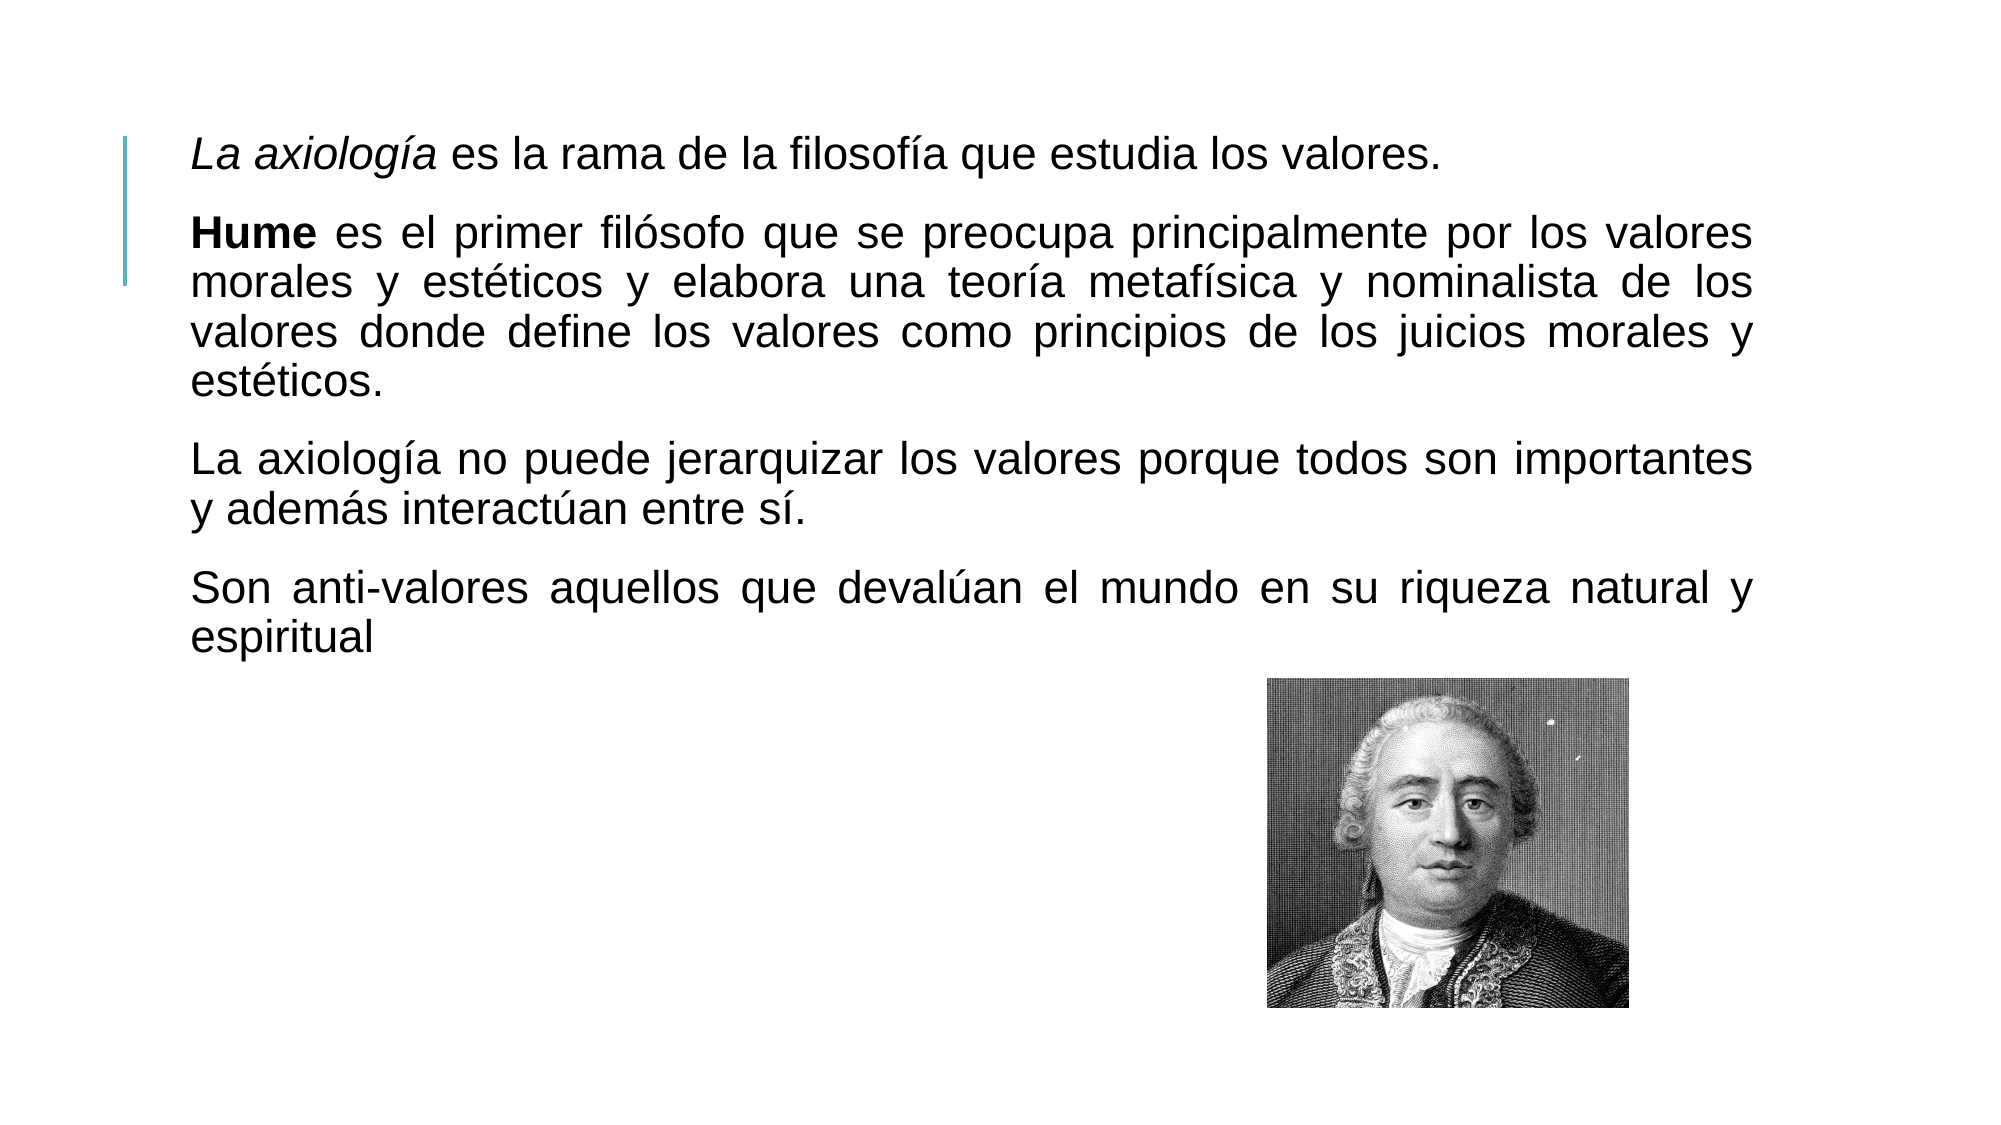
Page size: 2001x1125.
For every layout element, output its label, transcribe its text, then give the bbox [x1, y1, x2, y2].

picture [1267, 677, 1630, 1008]
list La axiología es la rama de la filosofía que estudia los valores. Hume es el primer filósofo que se preocupa principalmente por los valores morales y estéticos y elabora una teoría metafísica y nominalista de los valores donde define los valores como principios de los juicios morales y estéticos. La axiología no puede jerarquizar los valores porque todos son importantes y además interactúan entre sí. Son anti-valores aquellos que devalúan el mundo en su riqueza natural y espiritual [168, 122, 1763, 1035]
